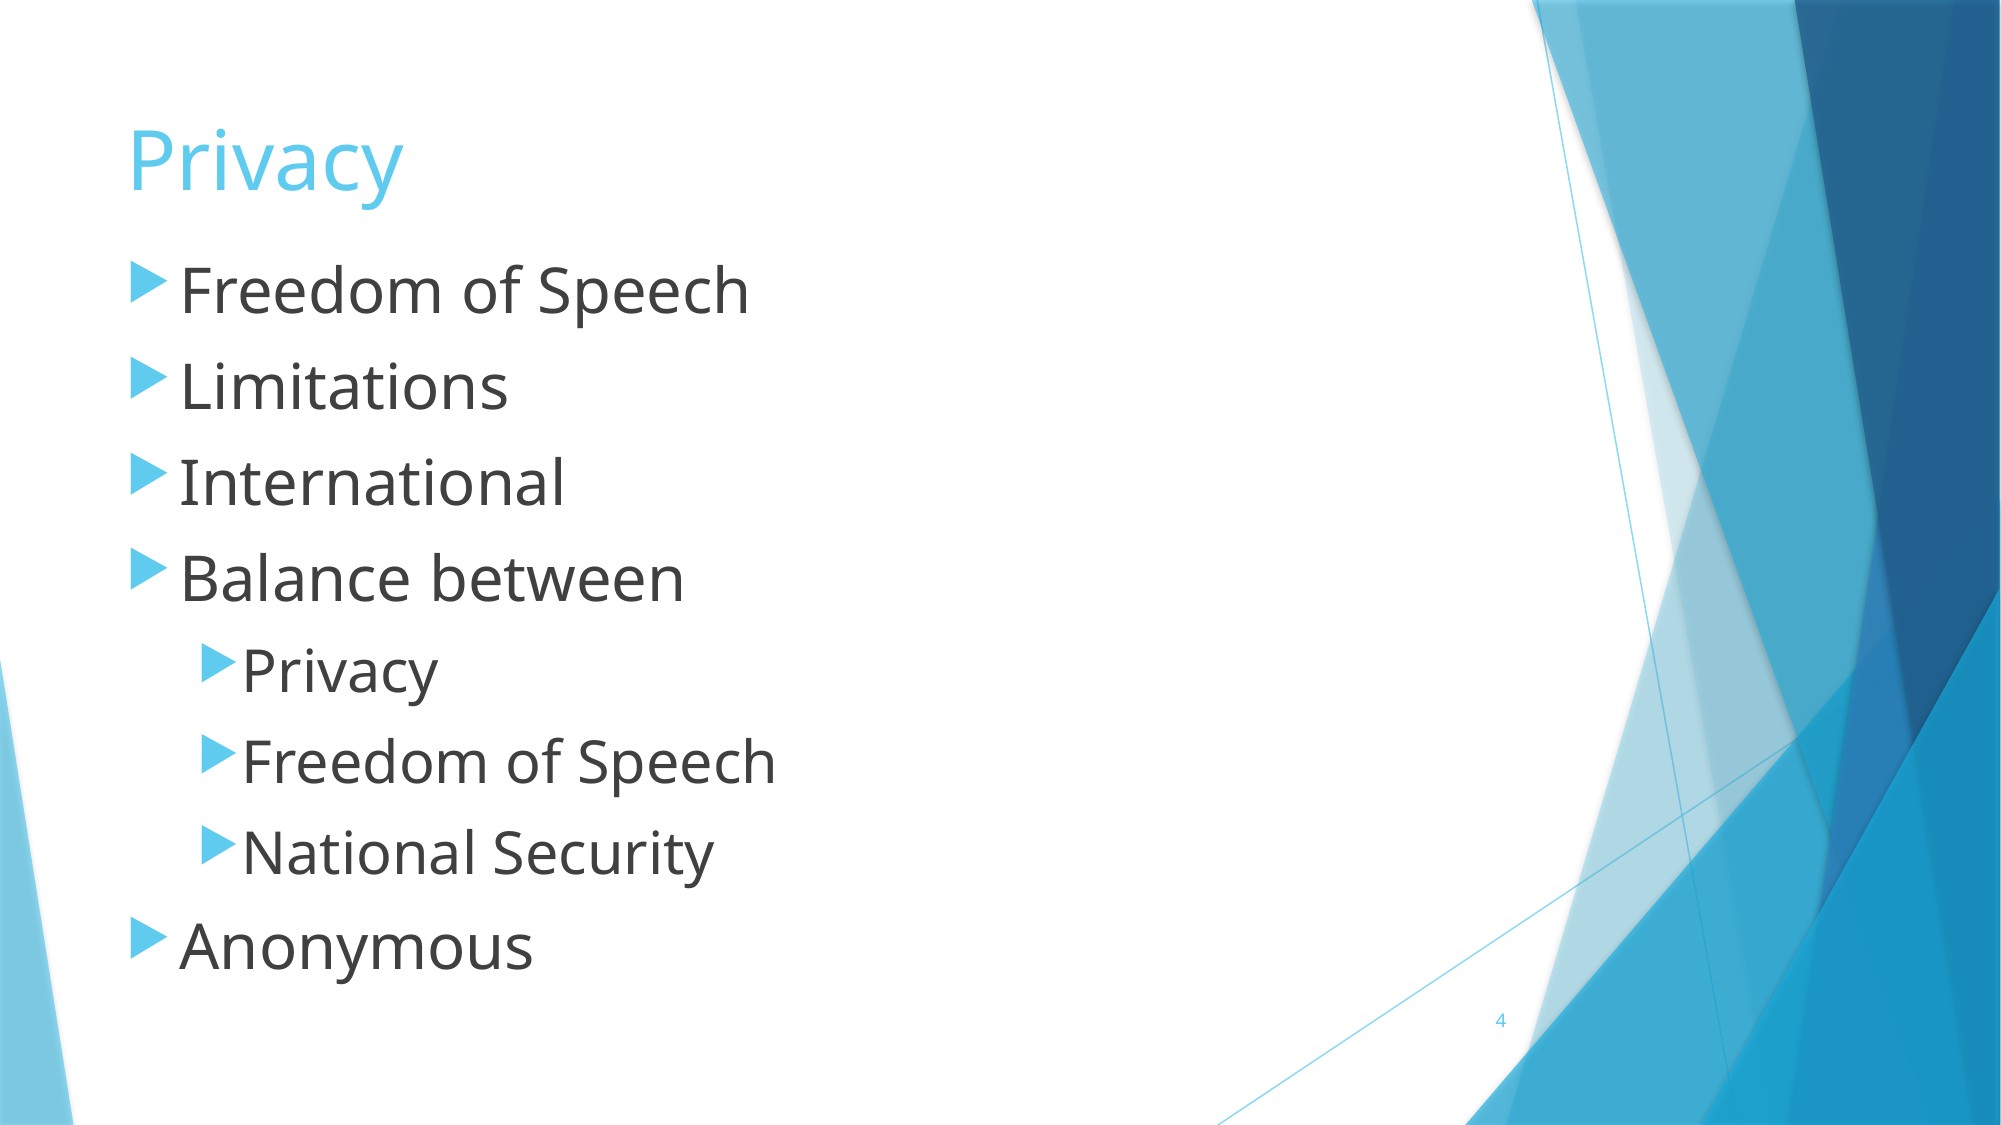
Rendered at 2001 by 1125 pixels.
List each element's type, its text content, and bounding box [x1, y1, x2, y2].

list Freedom of Speech Limitations International Balance between Privacy Freedom of Speech National Security Anonymous [111, 242, 1522, 991]
title Privacy [111, 99, 1522, 242]
slide_number 4 [1409, 991, 1522, 1051]
